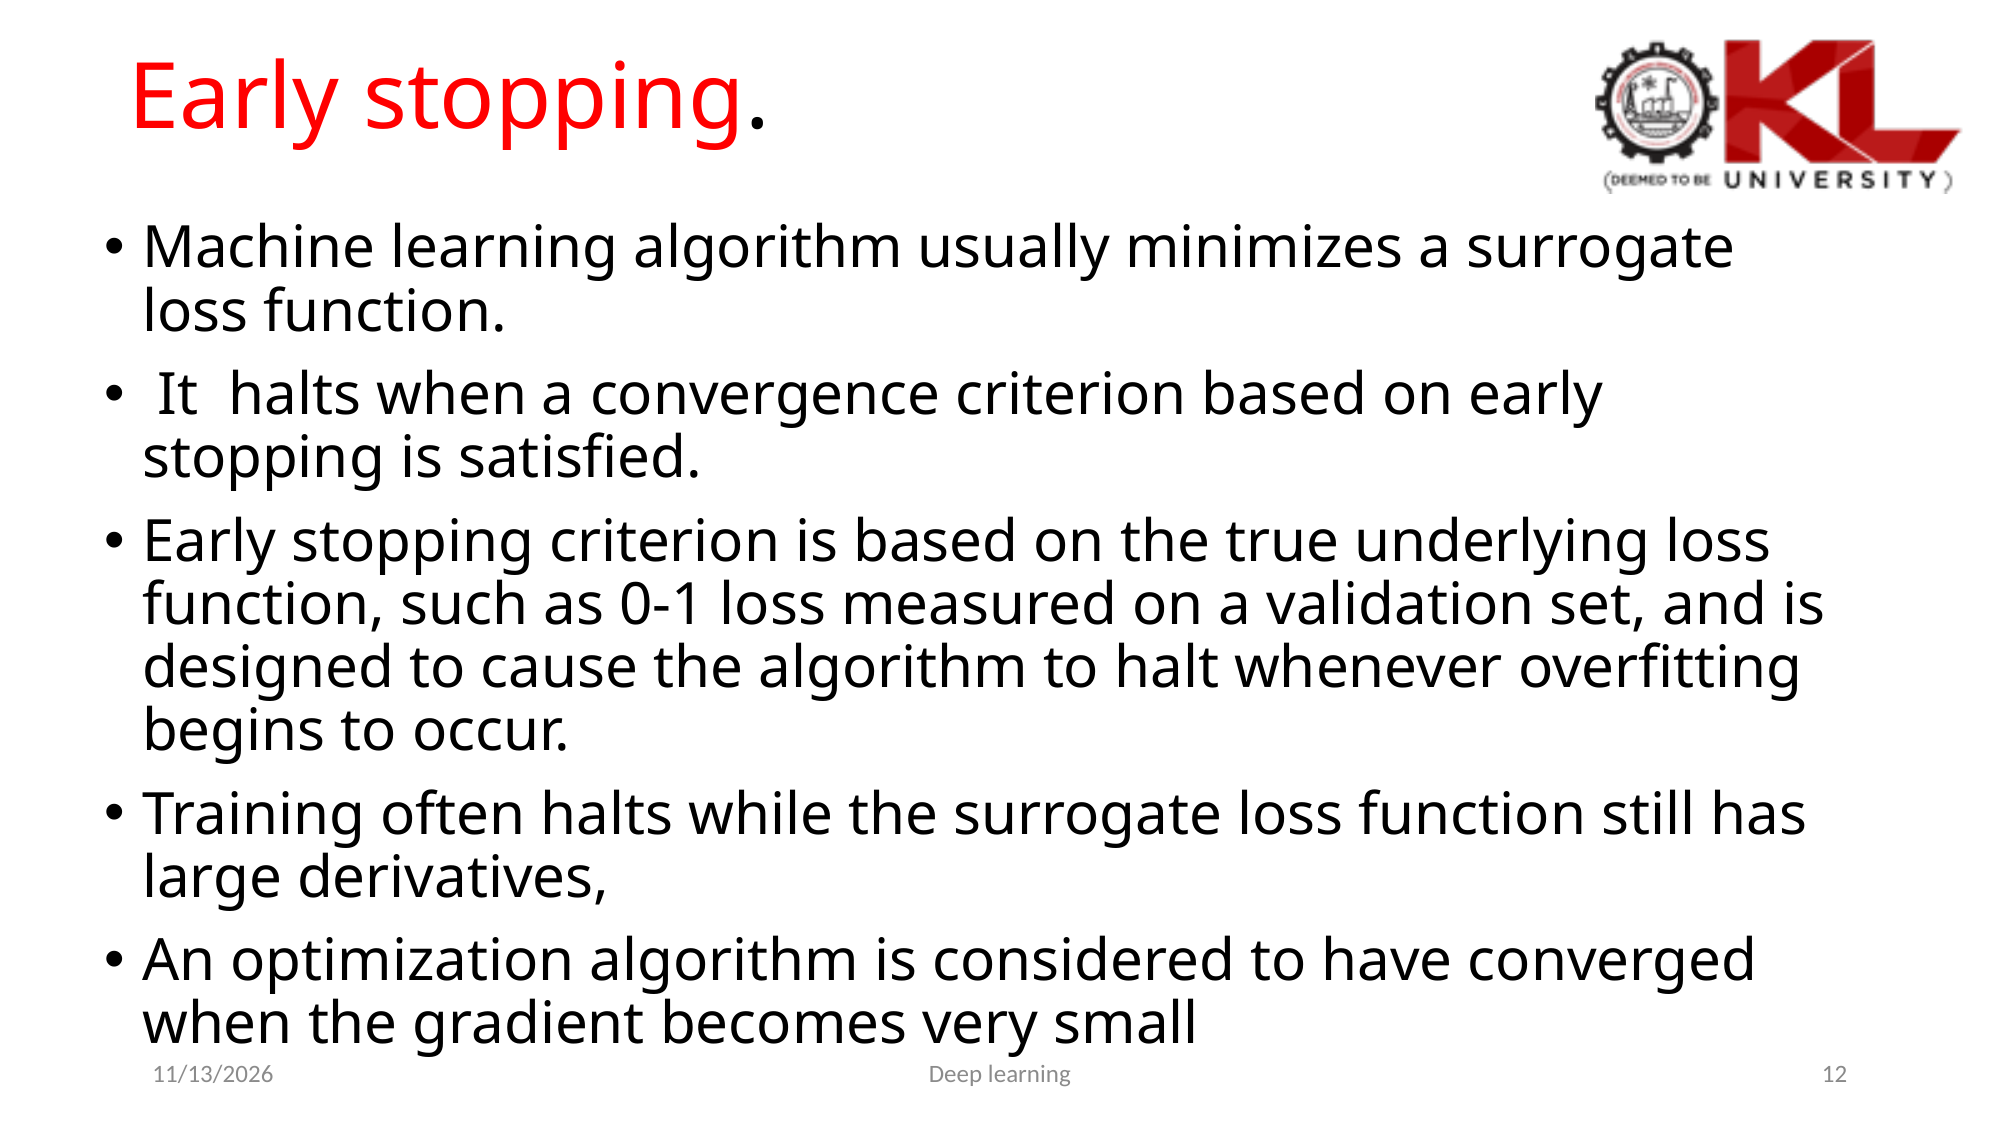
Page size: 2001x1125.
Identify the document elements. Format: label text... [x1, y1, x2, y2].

title Early stopping. [113, 0, 1257, 199]
footer Deep learning [662, 1042, 1338, 1103]
slide_number 12 [1412, 1042, 1863, 1103]
list Machine learning algorithm usually minimizes a surrogate loss function. It halts when a convergence criterion based on early stopping is satisﬁed. Early stopping criterion is based on the true underlying loss function, such as 0-1 loss measured on a validation set, and is designed to cause the algorithm to halt whenever overﬁtting begins to occur. Training often halts while the surrogate loss function still has large derivatives, An optimization algorithm is considered to have converged when the gradient becomes very small [89, 210, 1863, 1014]
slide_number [137, 1042, 588, 1103]
picture [1595, 36, 2001, 194]
